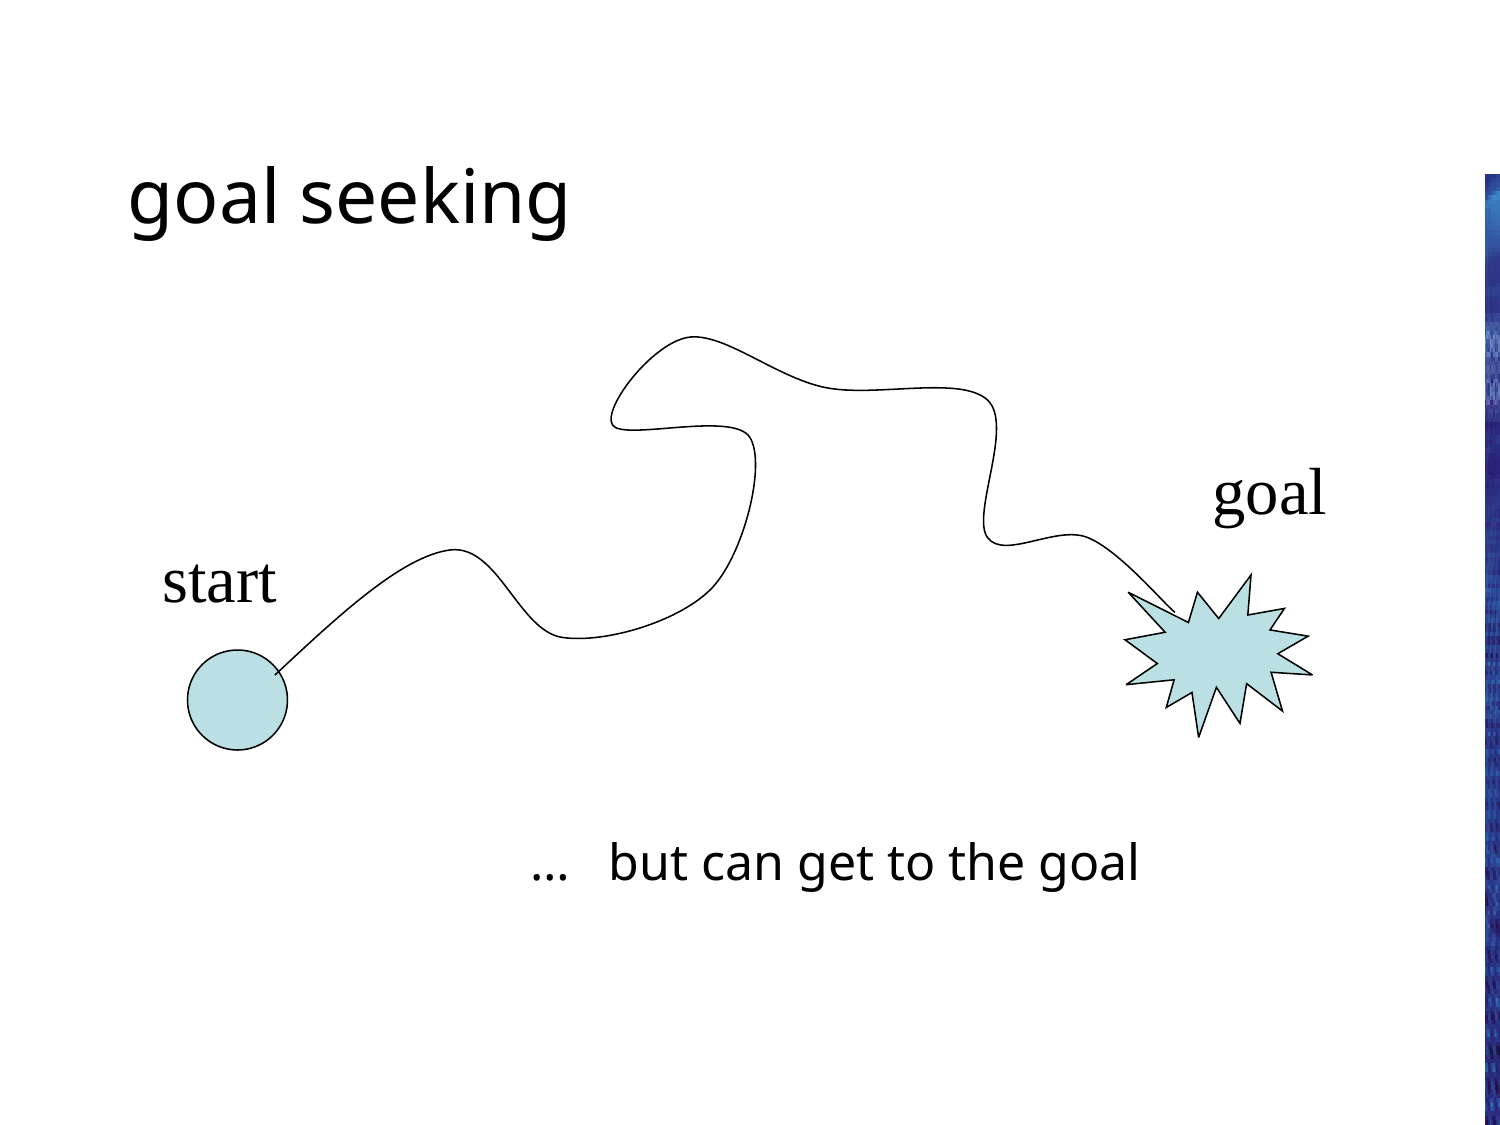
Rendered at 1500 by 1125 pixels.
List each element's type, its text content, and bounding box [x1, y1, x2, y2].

text_box [1125, 574, 1313, 738]
picture [1485, 174, 1500, 1125]
text_box goal [1197, 440, 1343, 536]
text_box [187, 650, 288, 751]
text_box start [147, 528, 293, 623]
text_box … but can get to the goal [411, 822, 1157, 898]
text_box [274, 336, 1175, 676]
title goal seeking [112, 99, 1238, 288]
